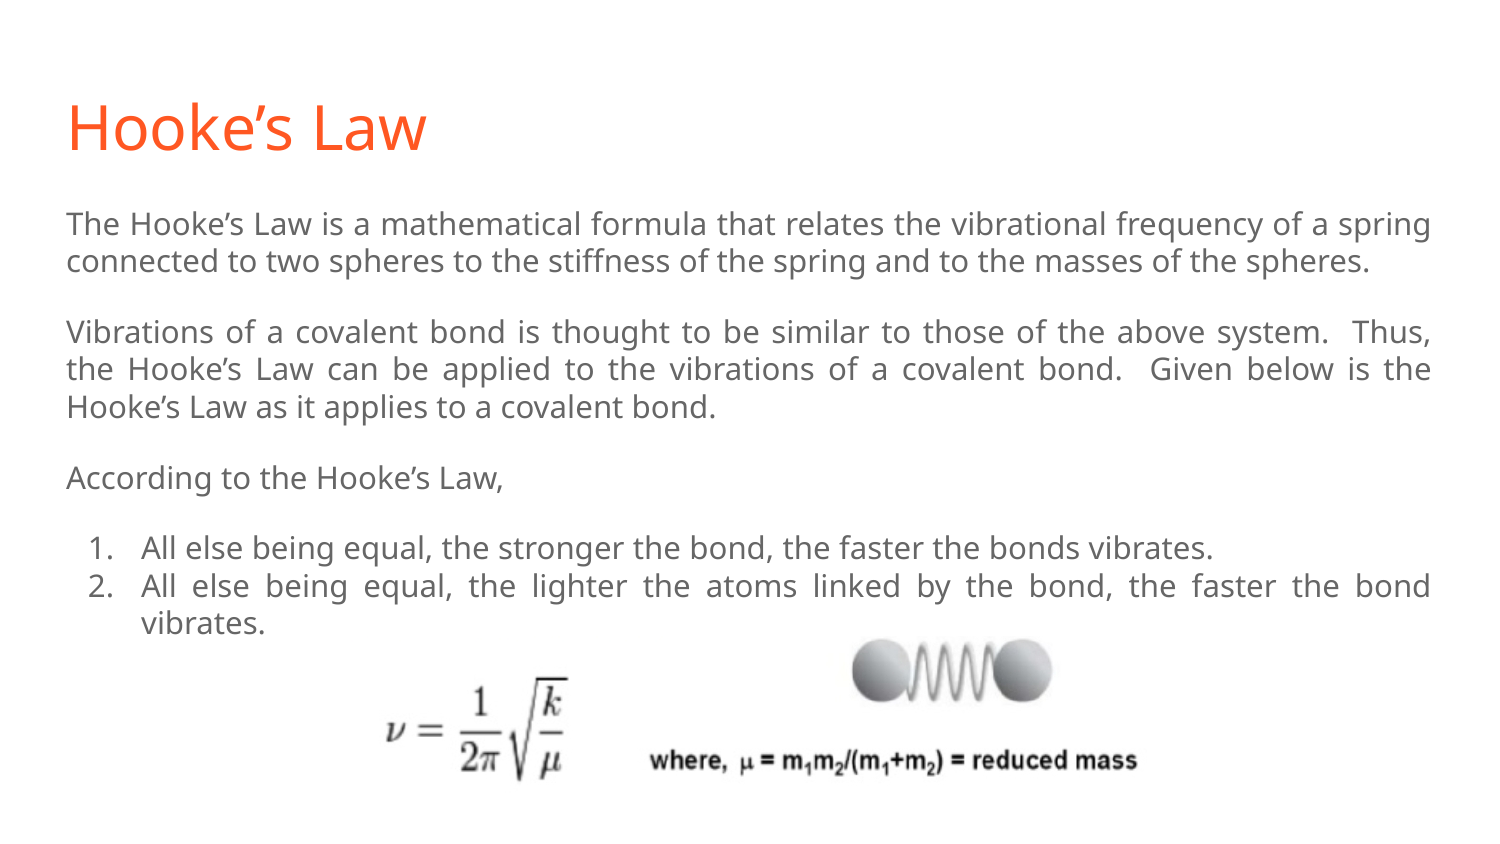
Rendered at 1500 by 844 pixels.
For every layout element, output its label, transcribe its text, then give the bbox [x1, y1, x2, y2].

title Hooke’s Law [51, 72, 1449, 167]
picture [329, 635, 1171, 800]
list The Hooke’s Law is a mathematical formula that relates the vibrational frequency of a spring connected to two spheres to the stiffness of the spring and to the masses of the spheres. Vibrations of a covalent bond is thought to be similar to those of the above system. Thus, the Hooke’s Law can be applied to the vibrations of a covalent bond. Given below is the Hooke’s Law as it applies to a covalent bond. According to the Hooke’s Law, All else being equal, the stronger the bond, the faster the bonds vibrates. All else being equal, the lighter the atoms linked by the bond, the faster the bond vibrates. [51, 189, 1449, 750]
